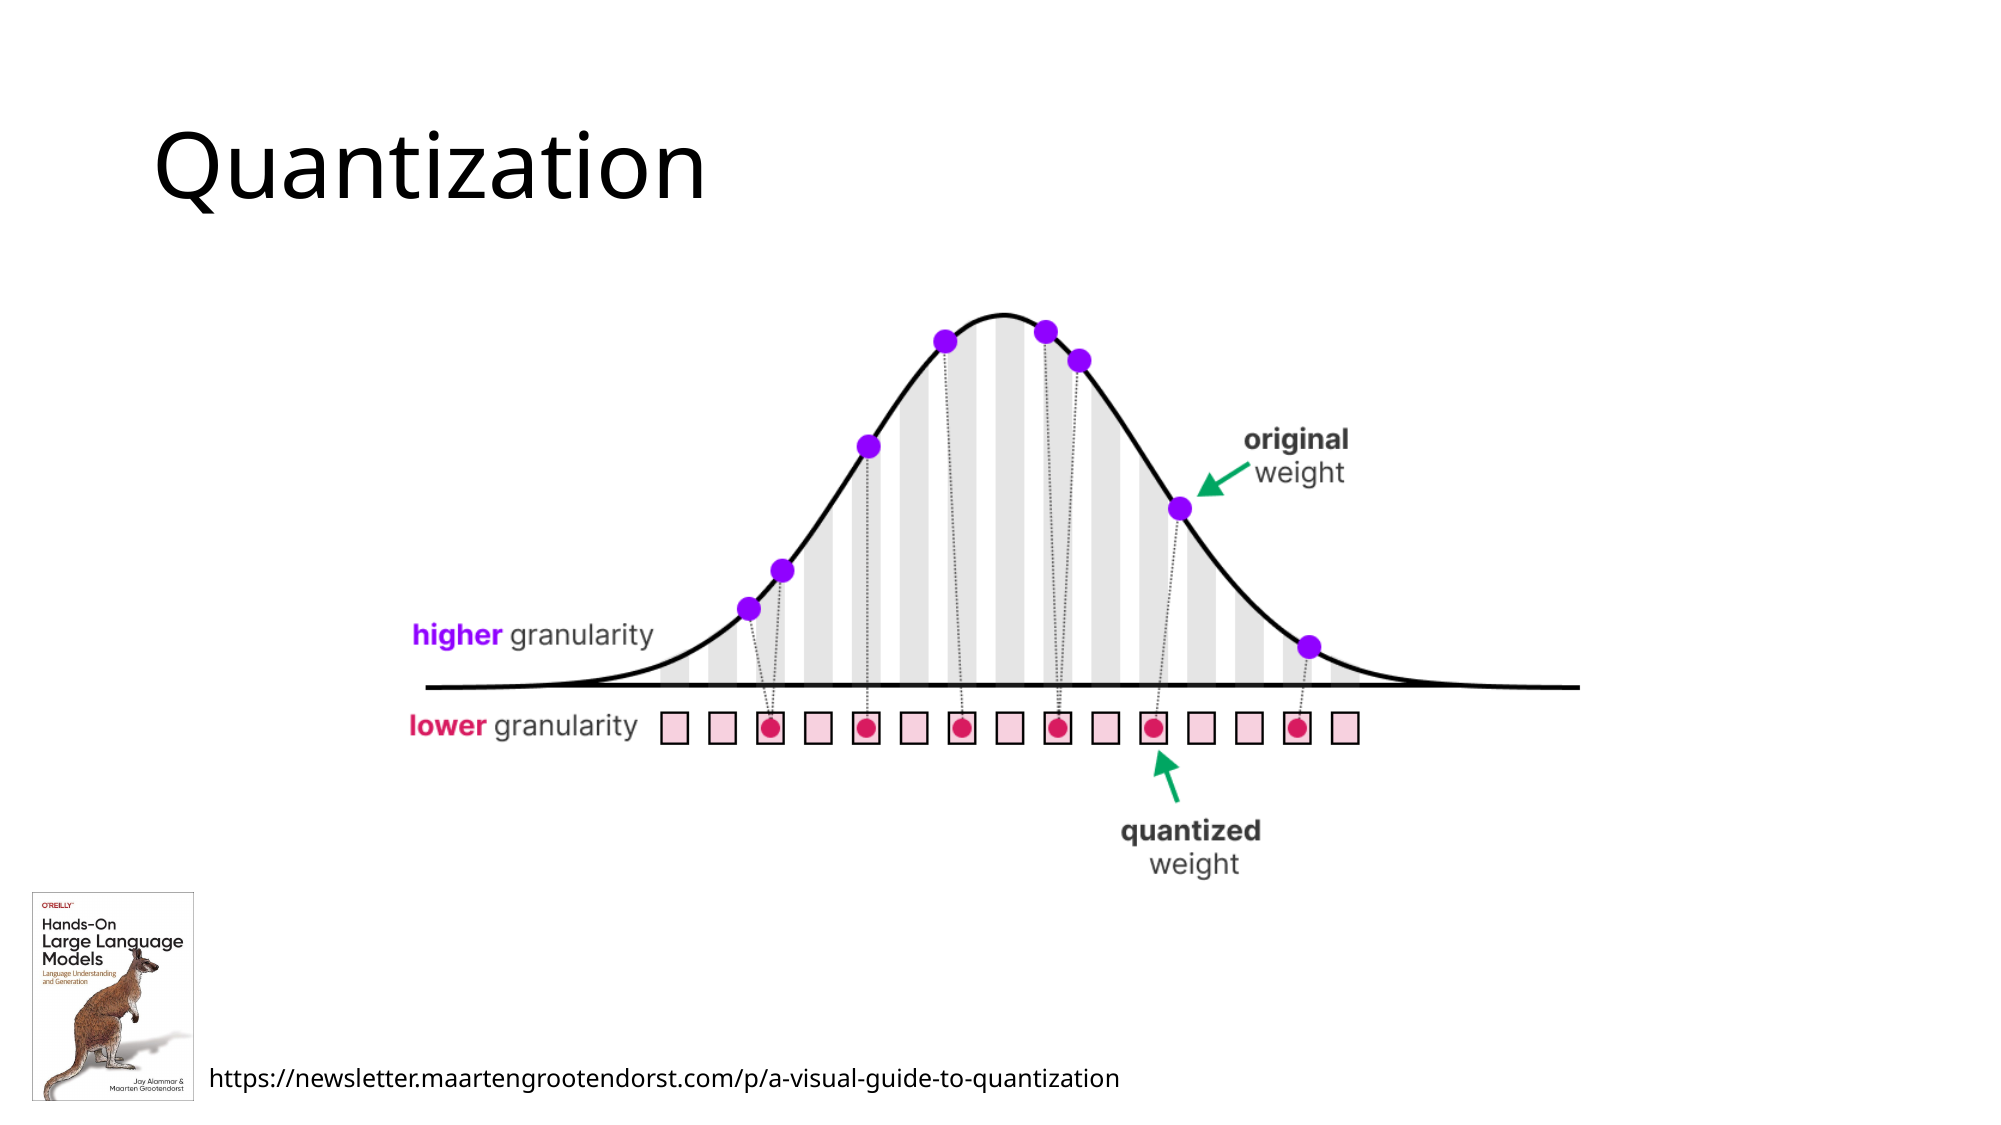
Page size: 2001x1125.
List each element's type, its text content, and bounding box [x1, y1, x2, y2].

picture [29, 891, 195, 1101]
text_box https://newsletter.maartengrootendorst.com/p/a-visual-guide-to-quantization [195, 1054, 1561, 1100]
title Quantization [137, 59, 1863, 278]
picture [396, 301, 1605, 894]
